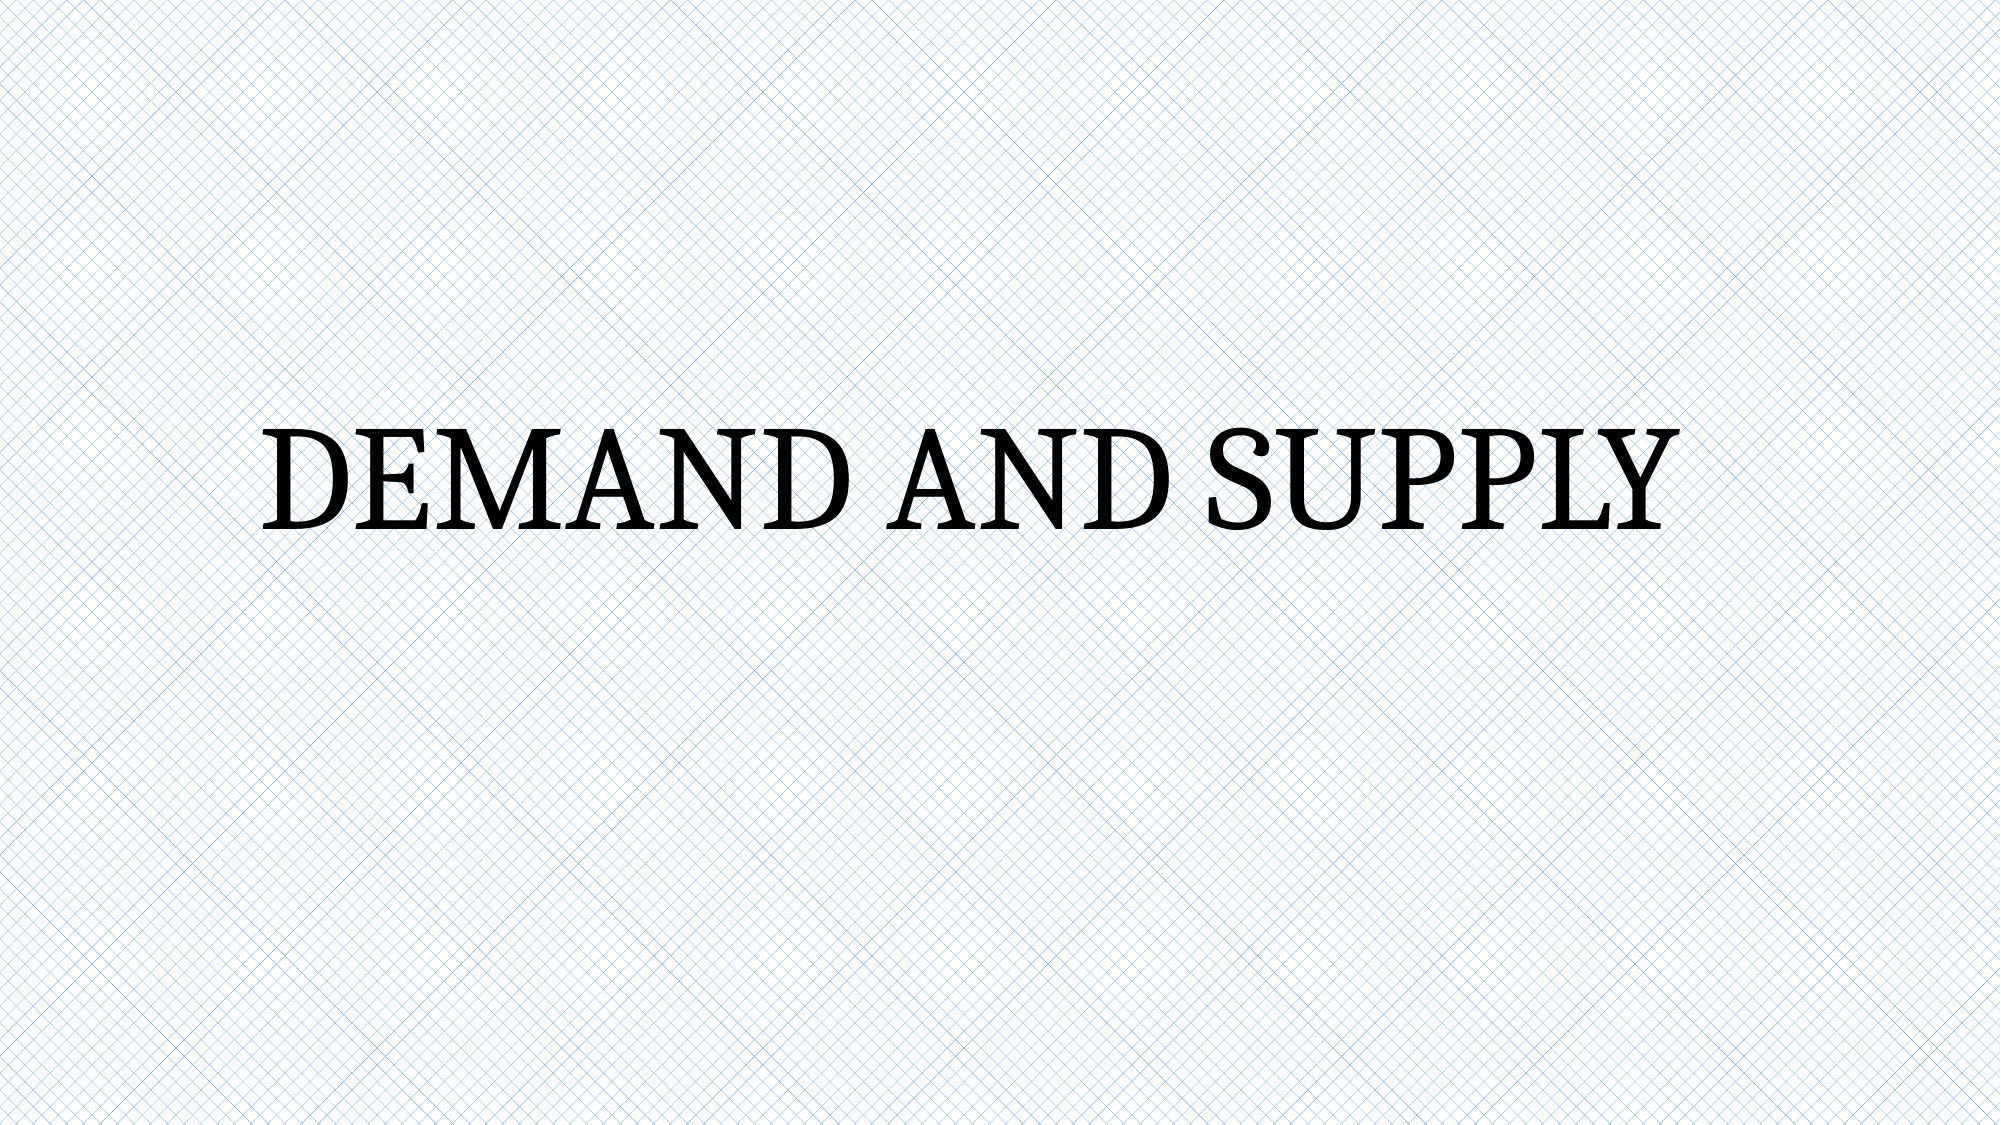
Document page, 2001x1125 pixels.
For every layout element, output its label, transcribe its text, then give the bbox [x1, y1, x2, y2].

title DEMAND AND SUPPLY [206, 162, 1734, 570]
